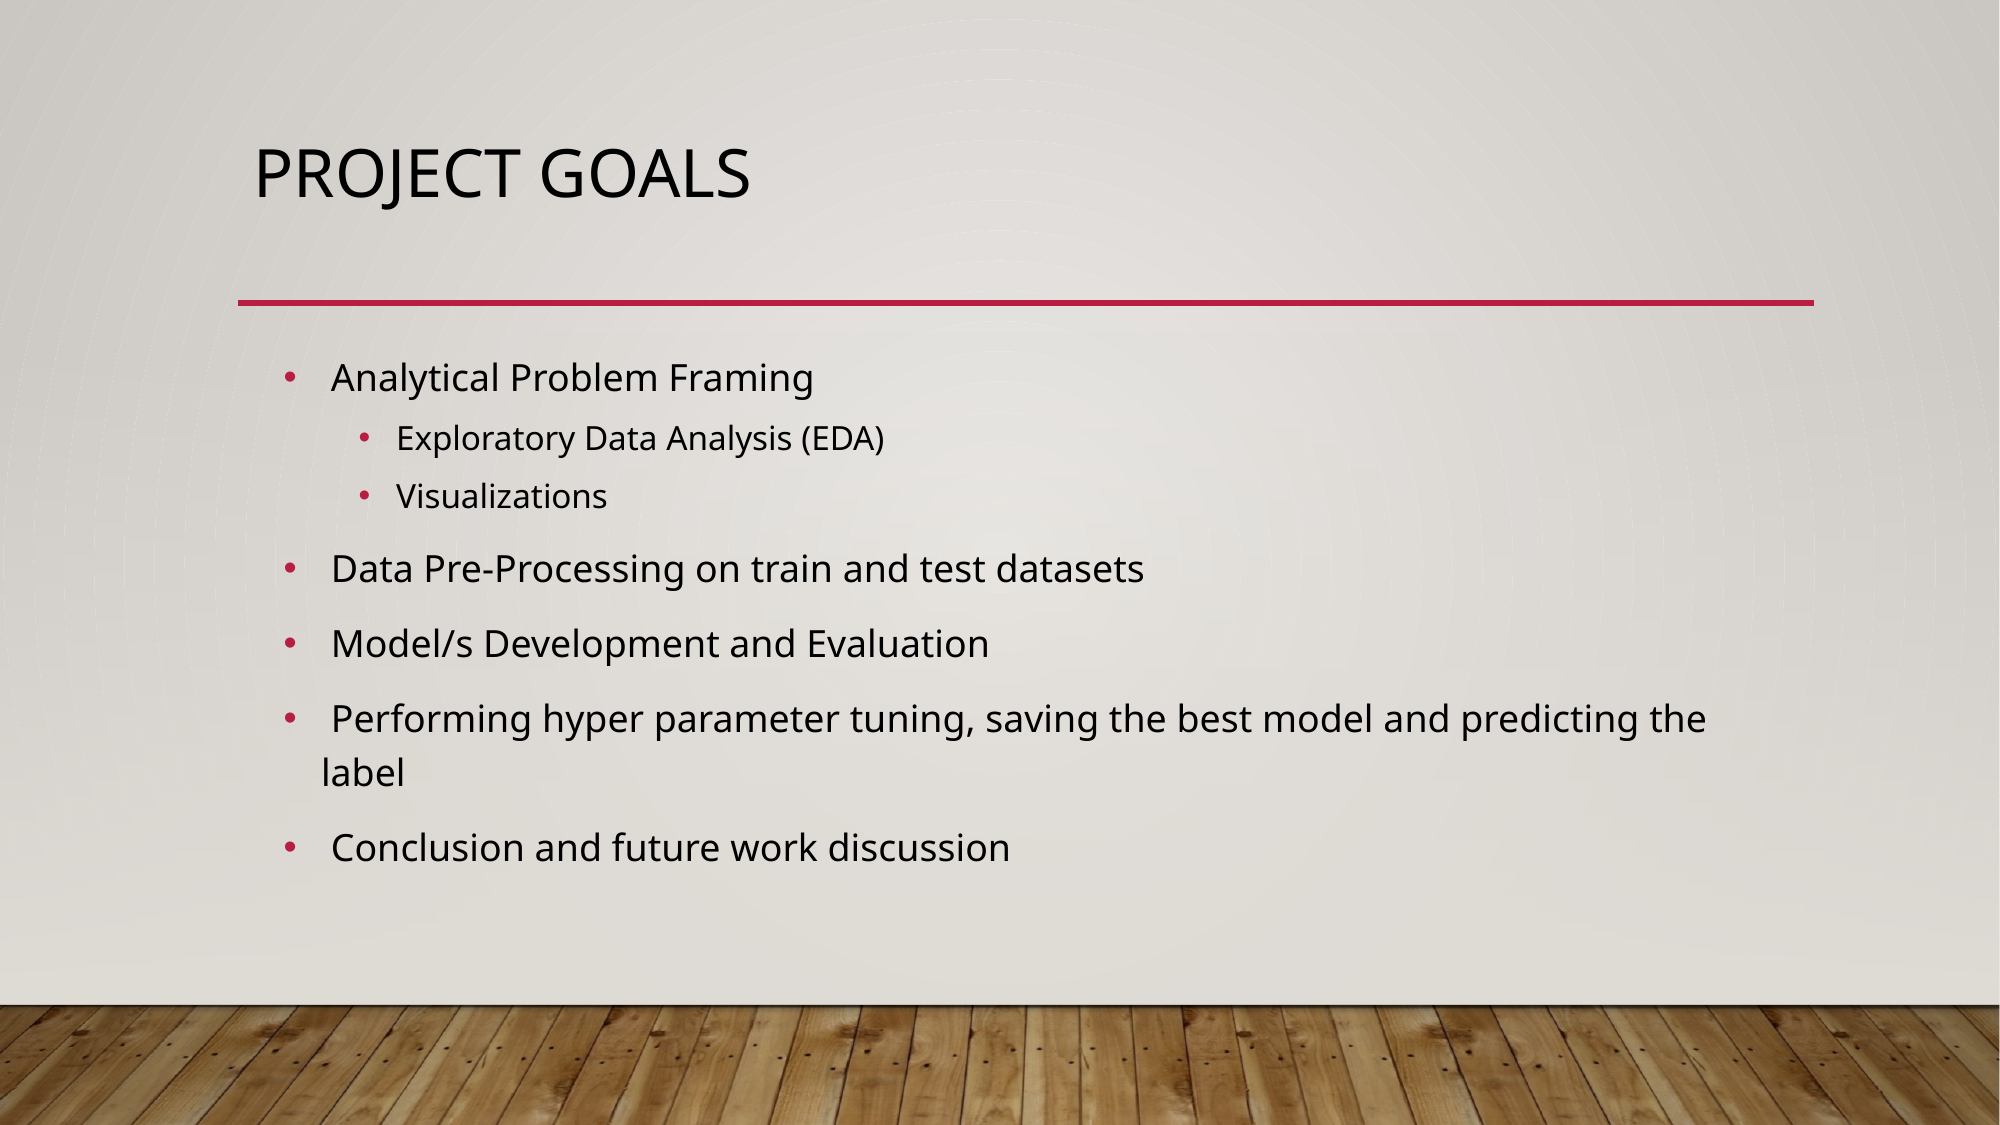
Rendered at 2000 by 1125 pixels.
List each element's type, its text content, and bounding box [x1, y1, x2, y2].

title Project Goals [238, 131, 1813, 305]
picture [0, 1005, 2000, 1125]
list Analytical Problem Framing Exploratory Data Analysis (EDA) Visualizations Data Pre-Processing on train and test datasets Model/s Development and Evaluation Performing hyper parameter tuning, saving the best model and predicting the label Conclusion and future work discussion [268, 337, 1731, 925]
